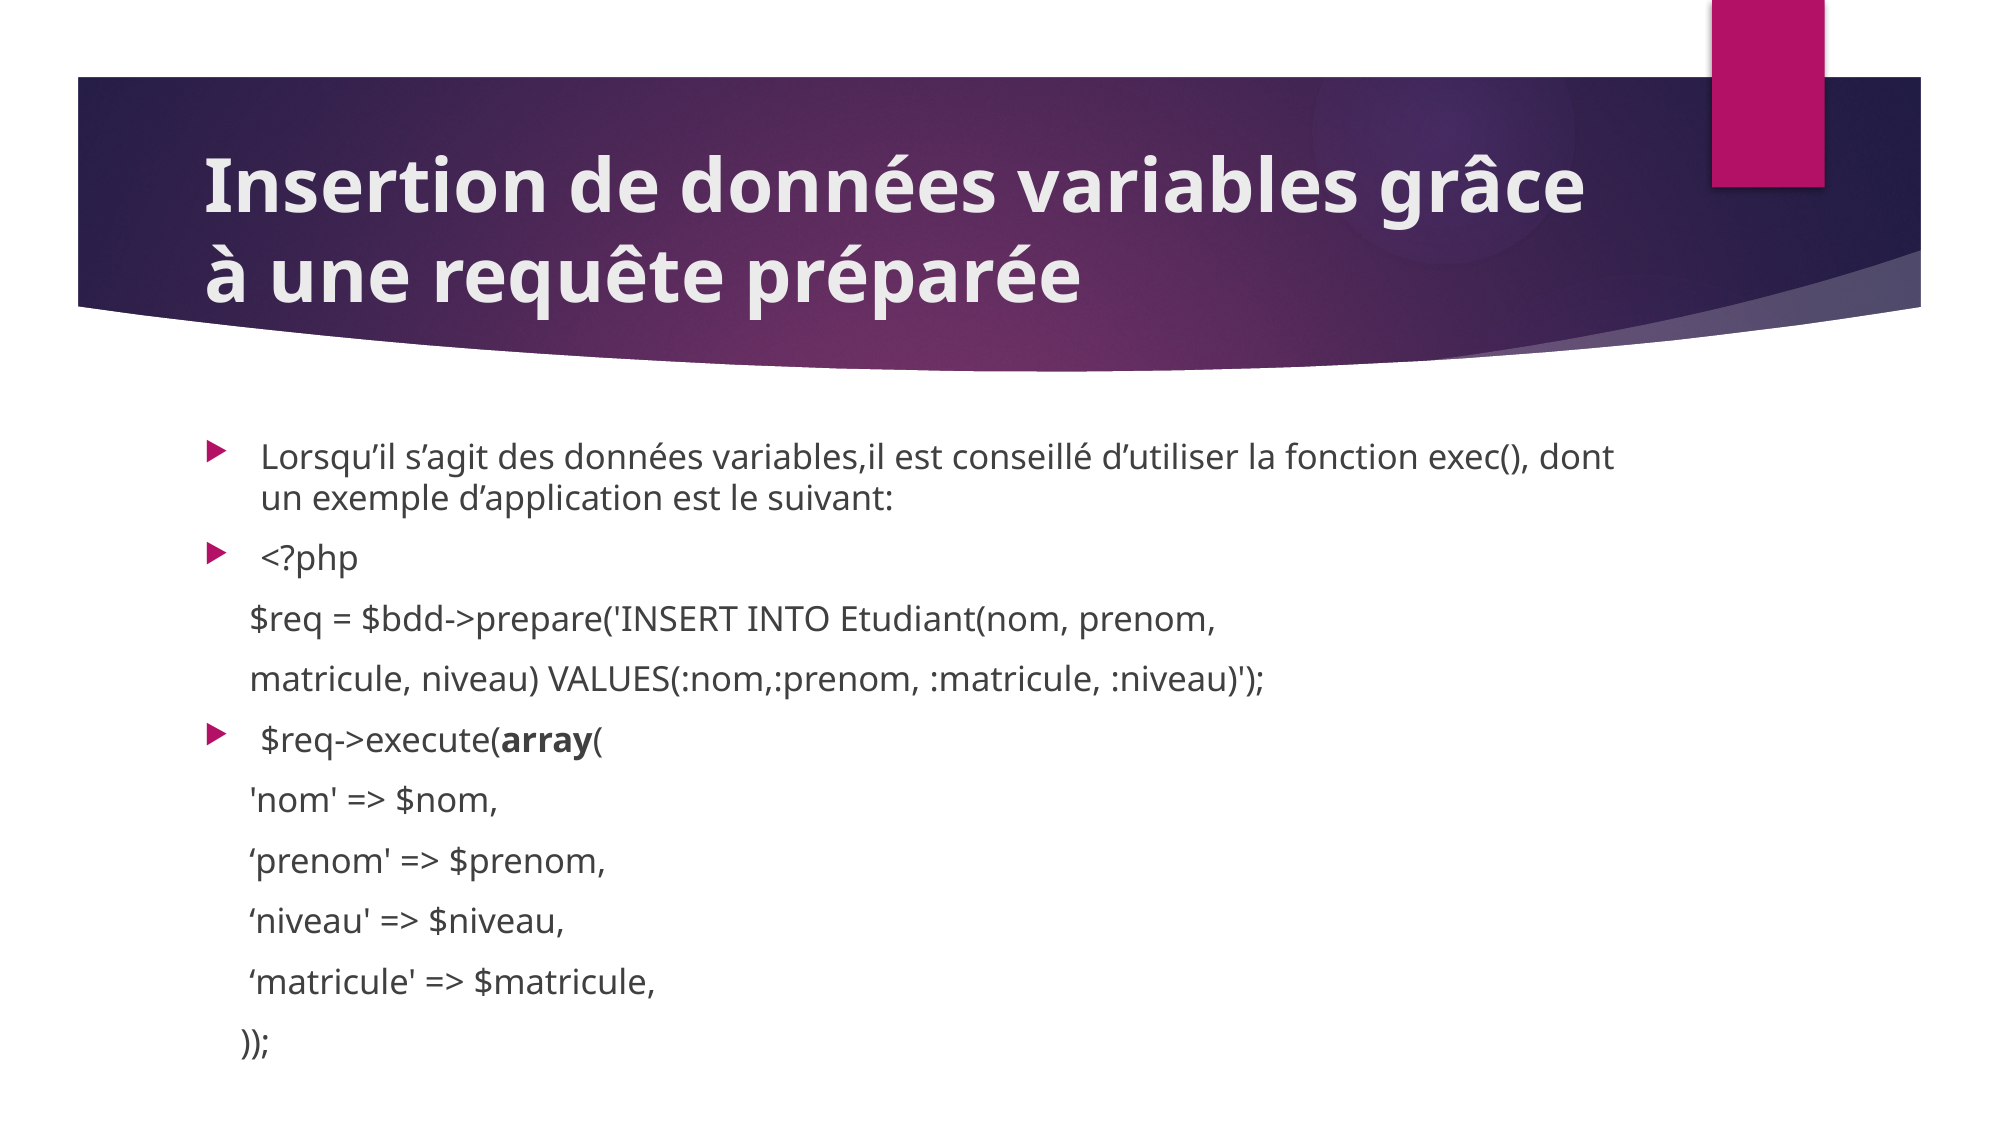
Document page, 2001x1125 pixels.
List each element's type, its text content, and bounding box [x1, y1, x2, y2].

list Lorsqu’il s’agit des données variables,il est conseillé d’utiliser la fonction exec(), dont un exemple d’application est le suivant: <?php $req = $bdd->prepare('INSERT INTO Etudiant(nom, prenom, matricule, niveau) VALUES(:nom,:prenom, :matricule, :niveau)'); $req->execute(array( 'nom' => $nom, ‘prenom' => $prenom, ‘niveau' => $niveau, ‘matricule' => $matricule, )); [189, 427, 1638, 1072]
title Insertion de données variables grâce à une requête préparée [189, 159, 1627, 295]
